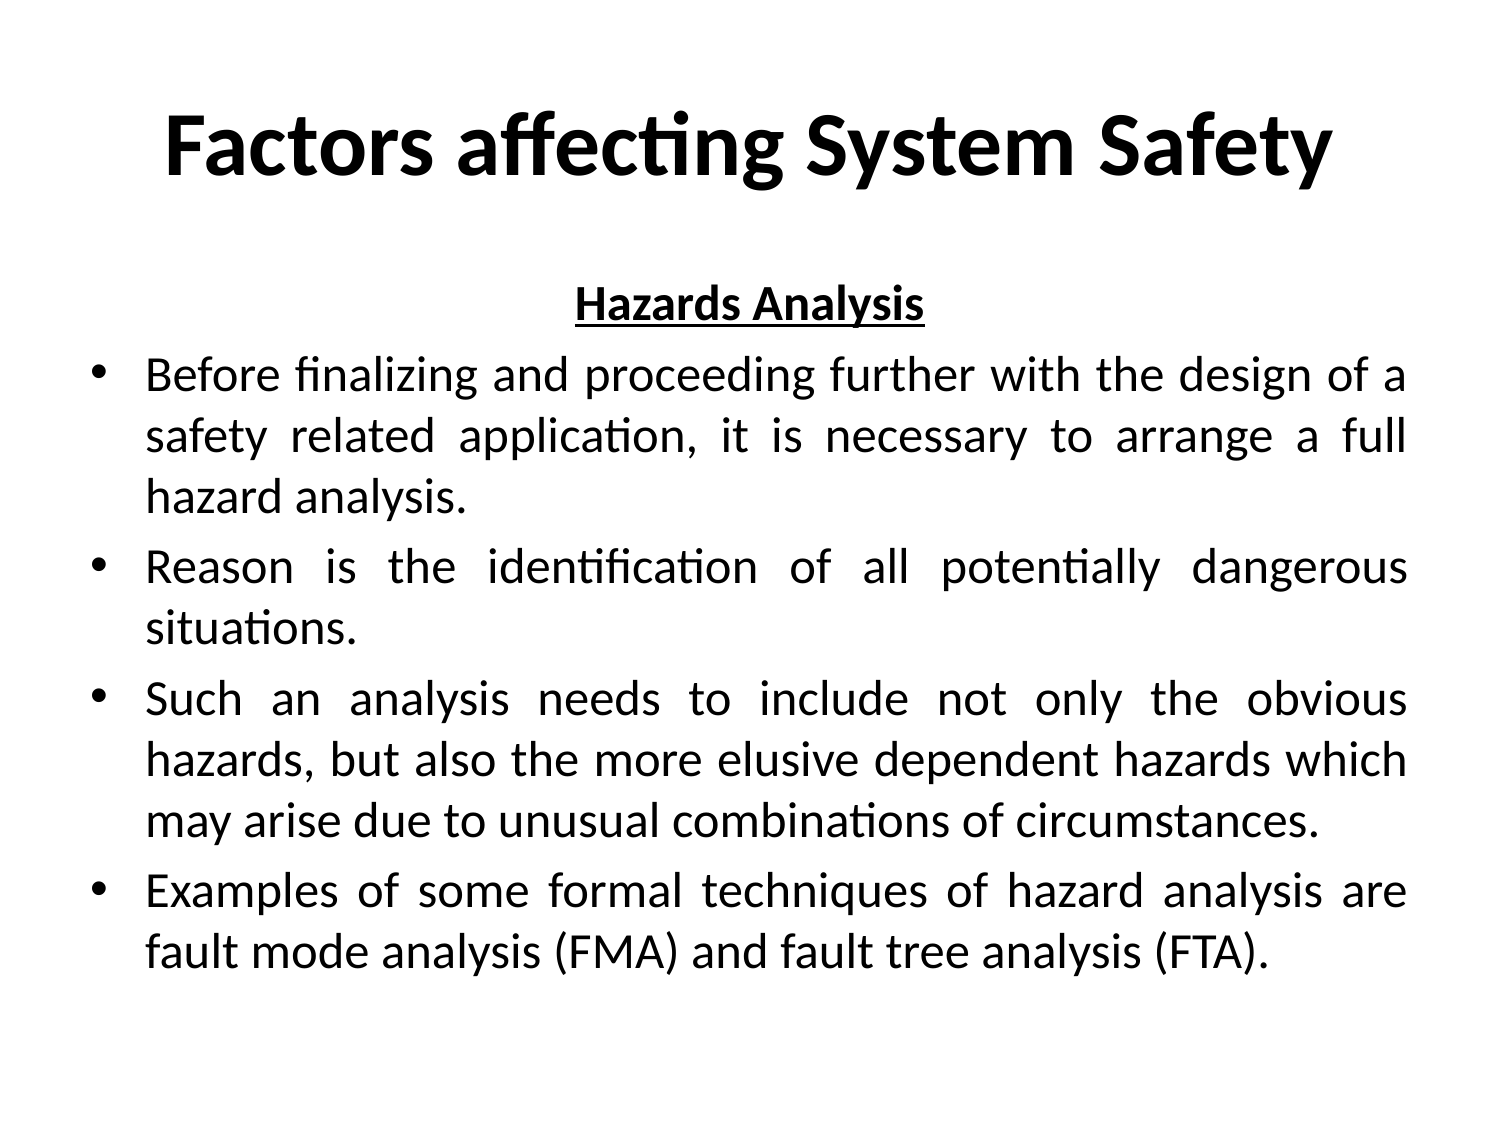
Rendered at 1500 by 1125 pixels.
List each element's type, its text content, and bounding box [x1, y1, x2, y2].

list Hazards Analysis Before finalizing and proceeding further with the design of a safety related application, it is necessary to arrange a full hazard analysis. Reason is the identification of all potentially dangerous situations. Such an analysis needs to include not only the obvious hazards, but also the more elusive dependent hazards which may arise due to unusual combinations of circumstances. Examples of some formal techniques of hazard analysis are fault mode analysis (FMA) and fault tree analysis (FTA). [75, 262, 1425, 1005]
title Factors affecting System Safety [75, 45, 1425, 233]
